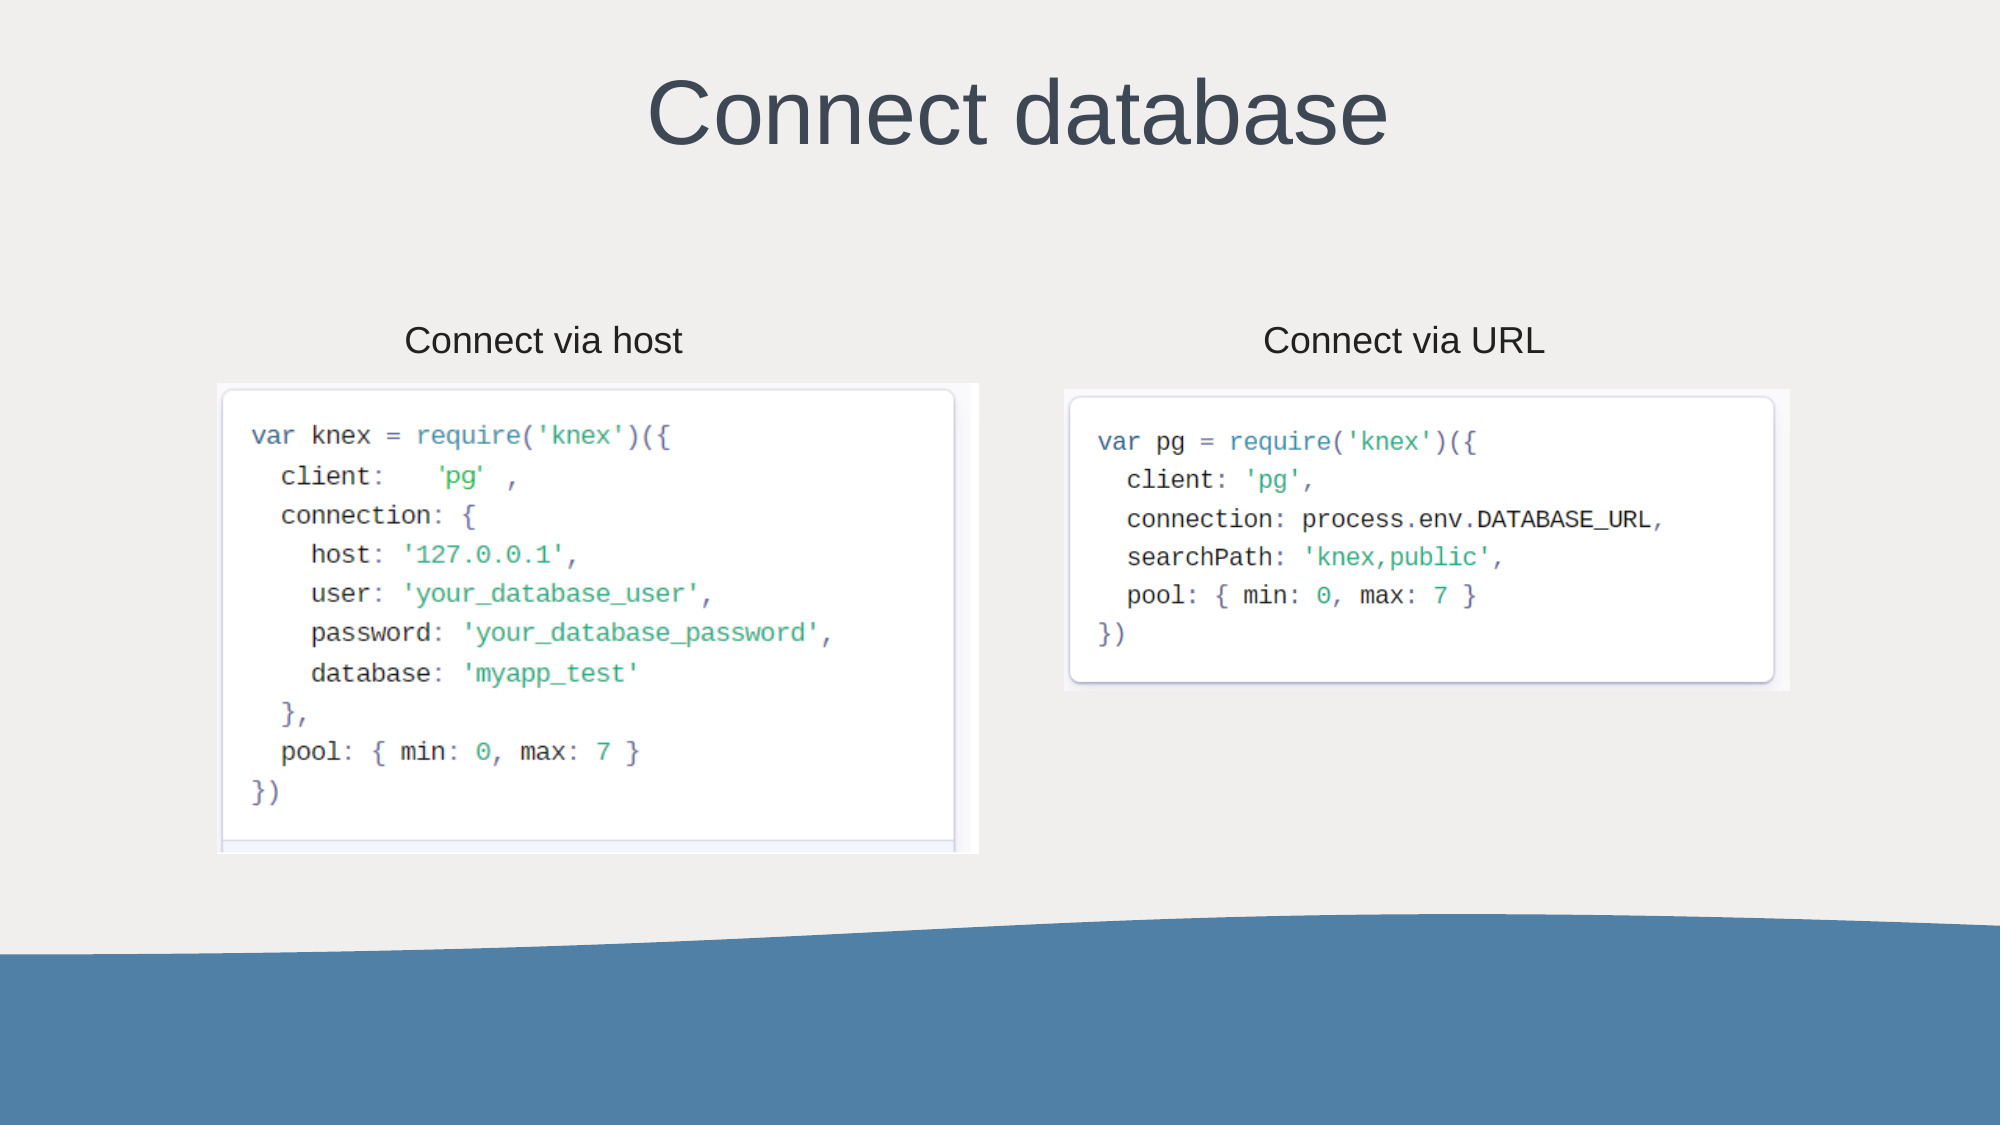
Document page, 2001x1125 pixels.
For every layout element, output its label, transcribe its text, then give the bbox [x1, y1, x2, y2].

picture [217, 382, 979, 854]
title Connect database [175, 59, 1863, 170]
text_box [0, 914, 2000, 1125]
picture [1064, 389, 1790, 692]
text_box Connect via URL [1263, 302, 1651, 361]
text_box Connect via host [404, 302, 792, 361]
